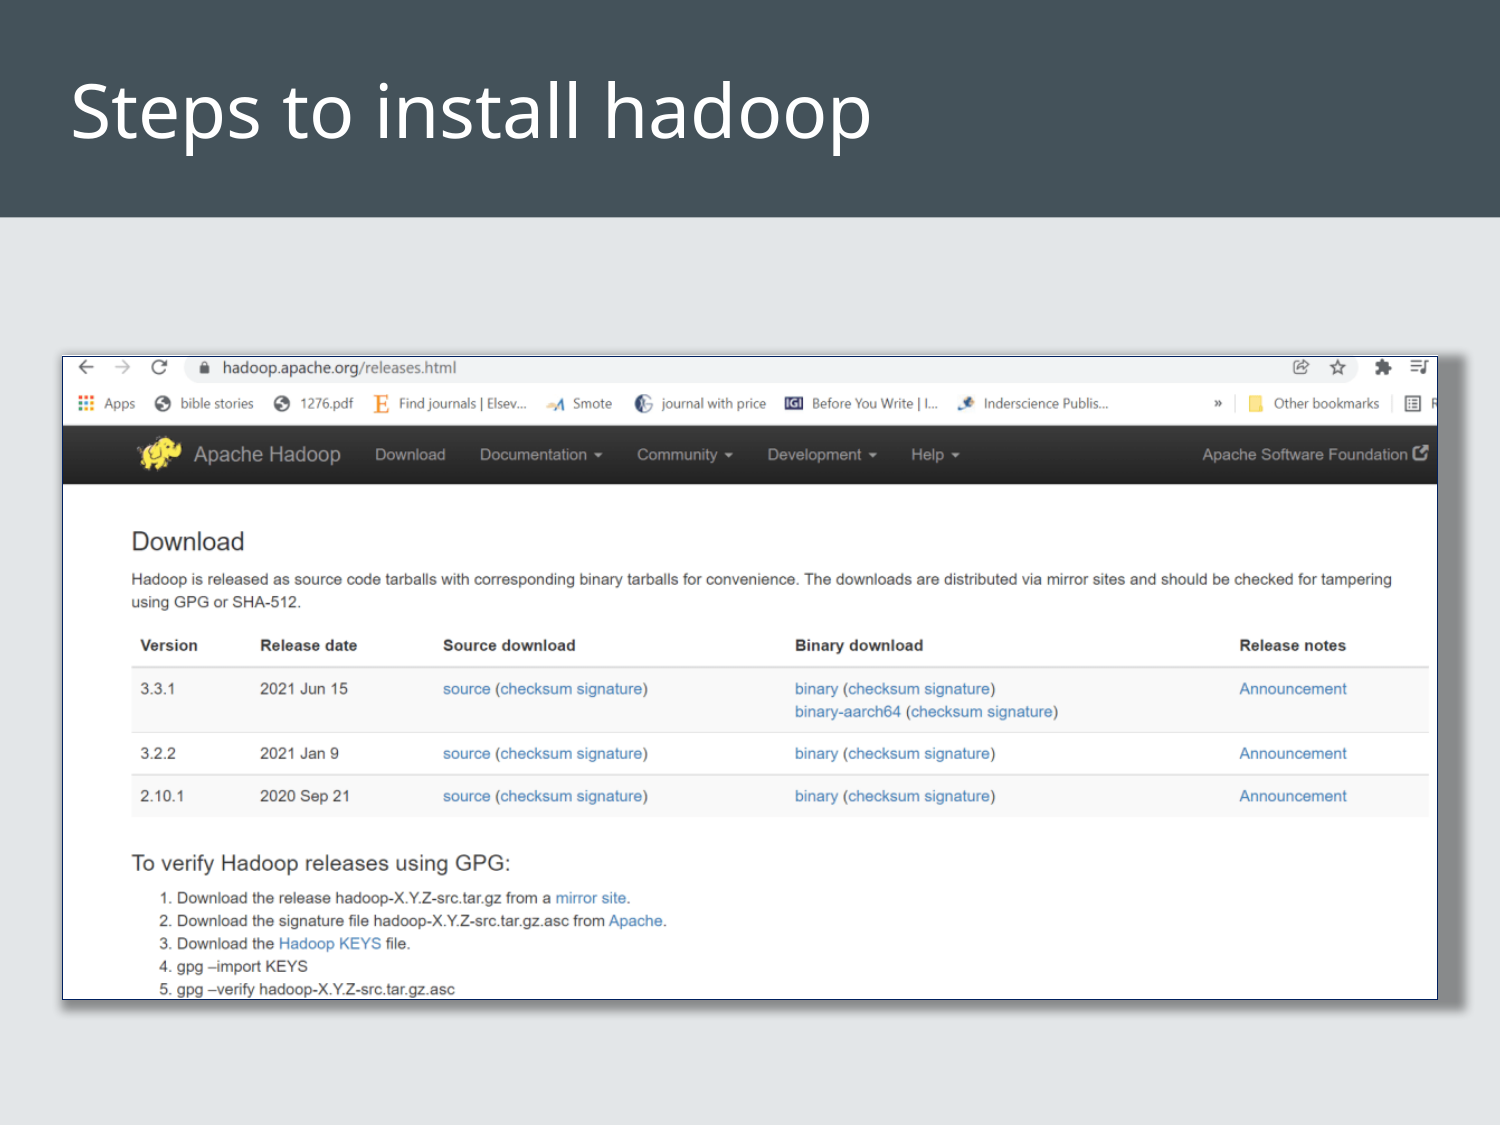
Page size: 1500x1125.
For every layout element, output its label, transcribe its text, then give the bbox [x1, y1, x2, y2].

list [62, 356, 1438, 1000]
title Steps to install hadoop [55, 0, 1432, 218]
